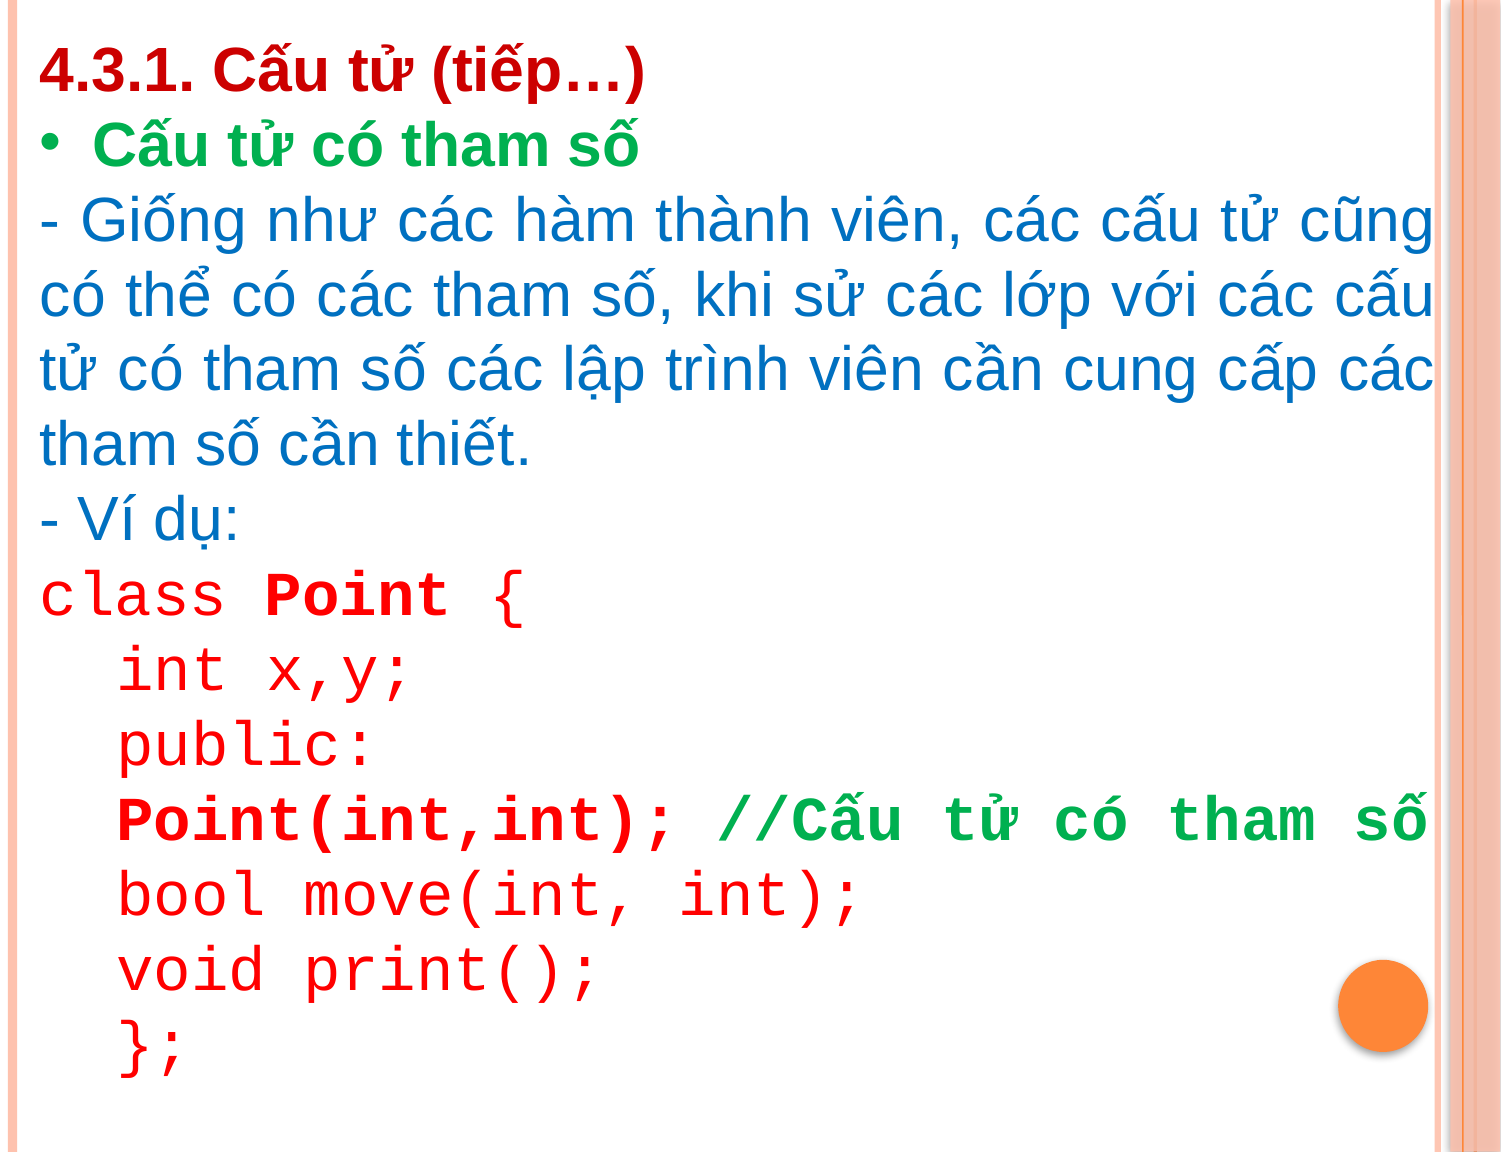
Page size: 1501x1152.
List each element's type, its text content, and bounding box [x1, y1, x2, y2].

text_box 4.3.1. Cấu tử (tiếp…) Cấu tử có tham số - Giống như các hàm thành viên, các cấu tử cũng có thể có các tham số, khi sử các lớp với các cấu tử có tham số các lập trình viên cần cung cấp các tham số cần thiết. - Ví dụ: class Point { int x,y; public: Point(int,int); //Cấu tử có tham số bool move(int, int); void print(); }; [25, 13, 1451, 1086]
